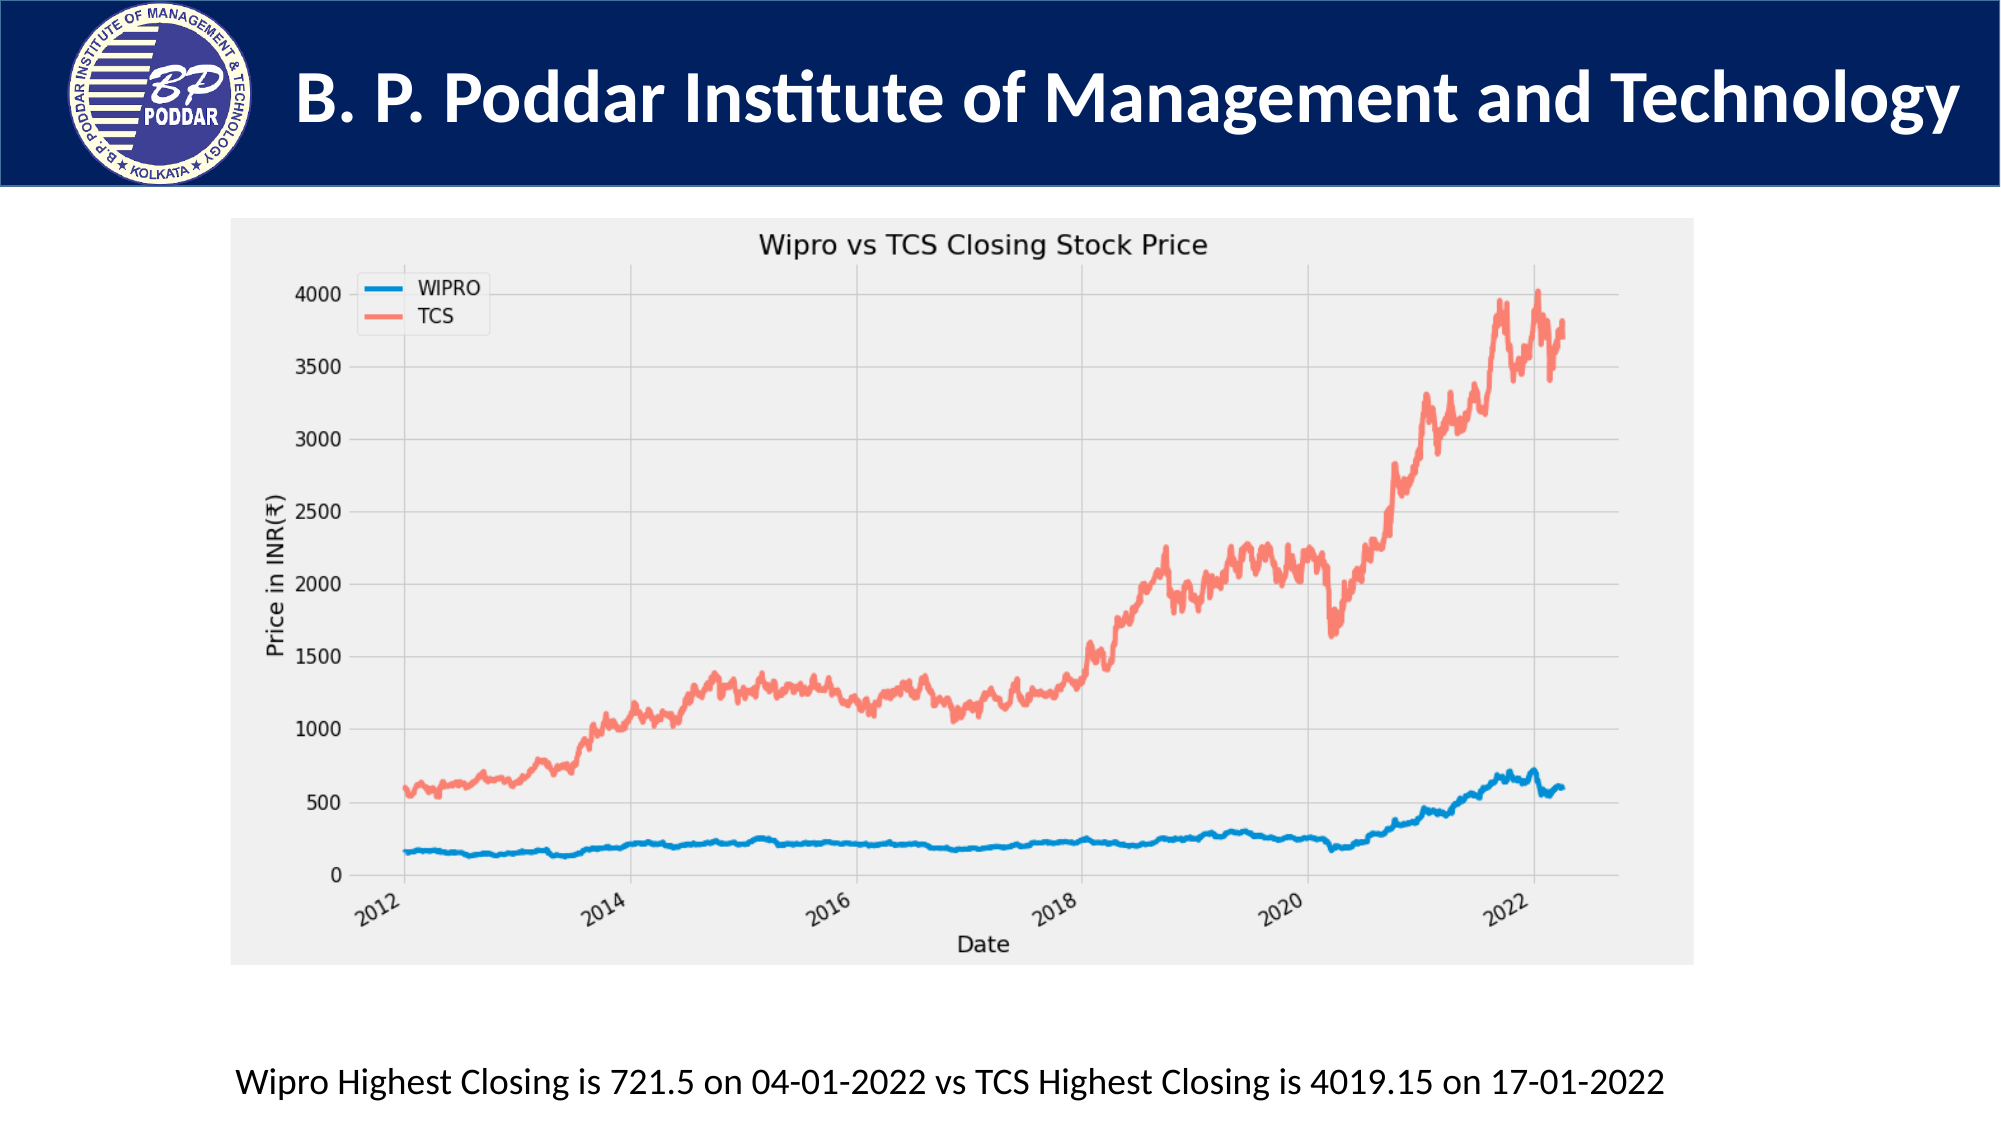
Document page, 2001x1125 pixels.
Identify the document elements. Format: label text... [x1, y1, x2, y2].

picture [230, 218, 1694, 965]
text_box Wipro Highest Closing is 721.5 on 04-01-2022 vs TCS Highest Closing is 4019.15 on 17-01-2022 [220, 1049, 1704, 1110]
picture [67, 1, 252, 186]
